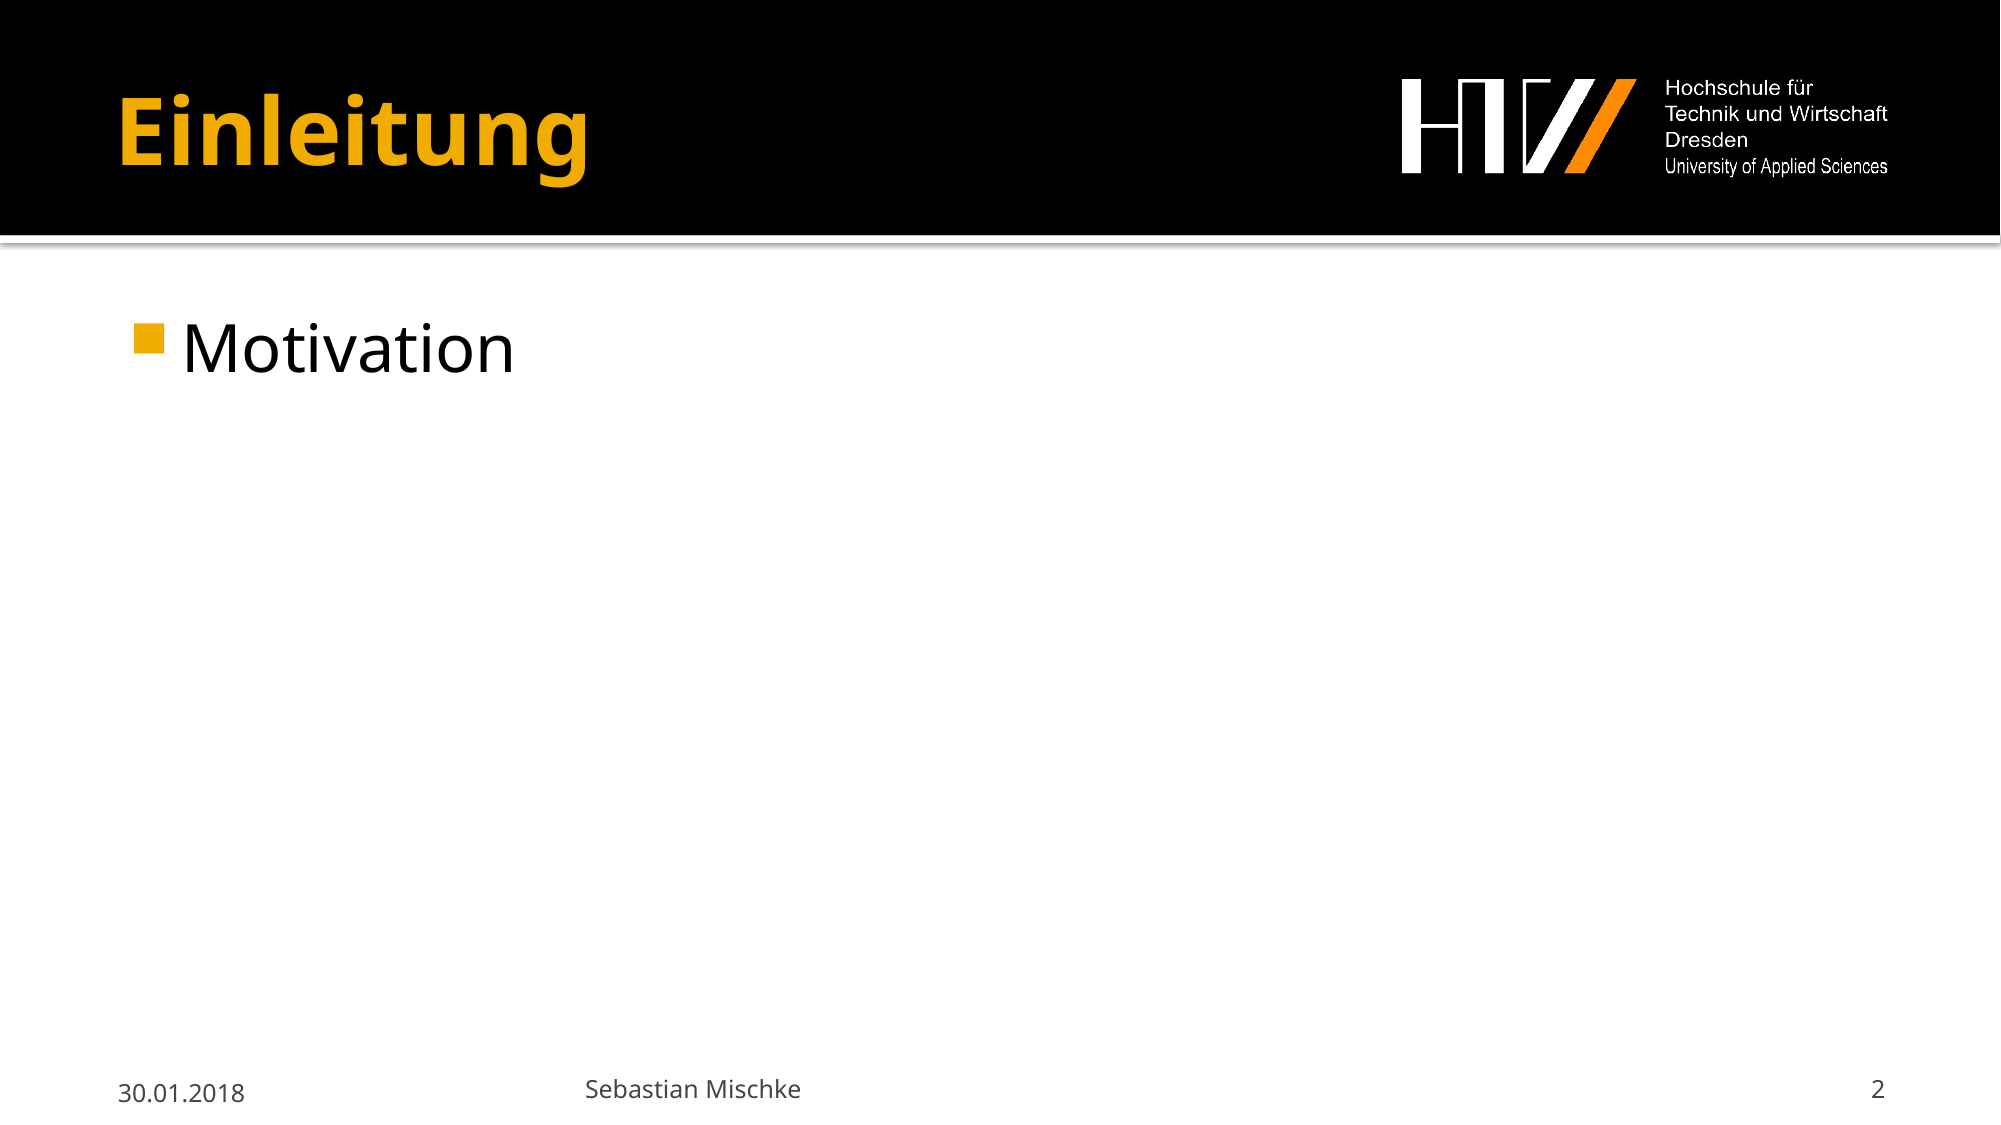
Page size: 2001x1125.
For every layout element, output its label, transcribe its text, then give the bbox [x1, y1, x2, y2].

picture [1390, 76, 1900, 180]
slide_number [99, 1062, 567, 1108]
list Motivation [99, 291, 1900, 1050]
slide_number 2 [1794, 1062, 1900, 1108]
footer Sebastian Mischke [577, 1062, 1783, 1108]
title Einleitung [99, 25, 1390, 231]
